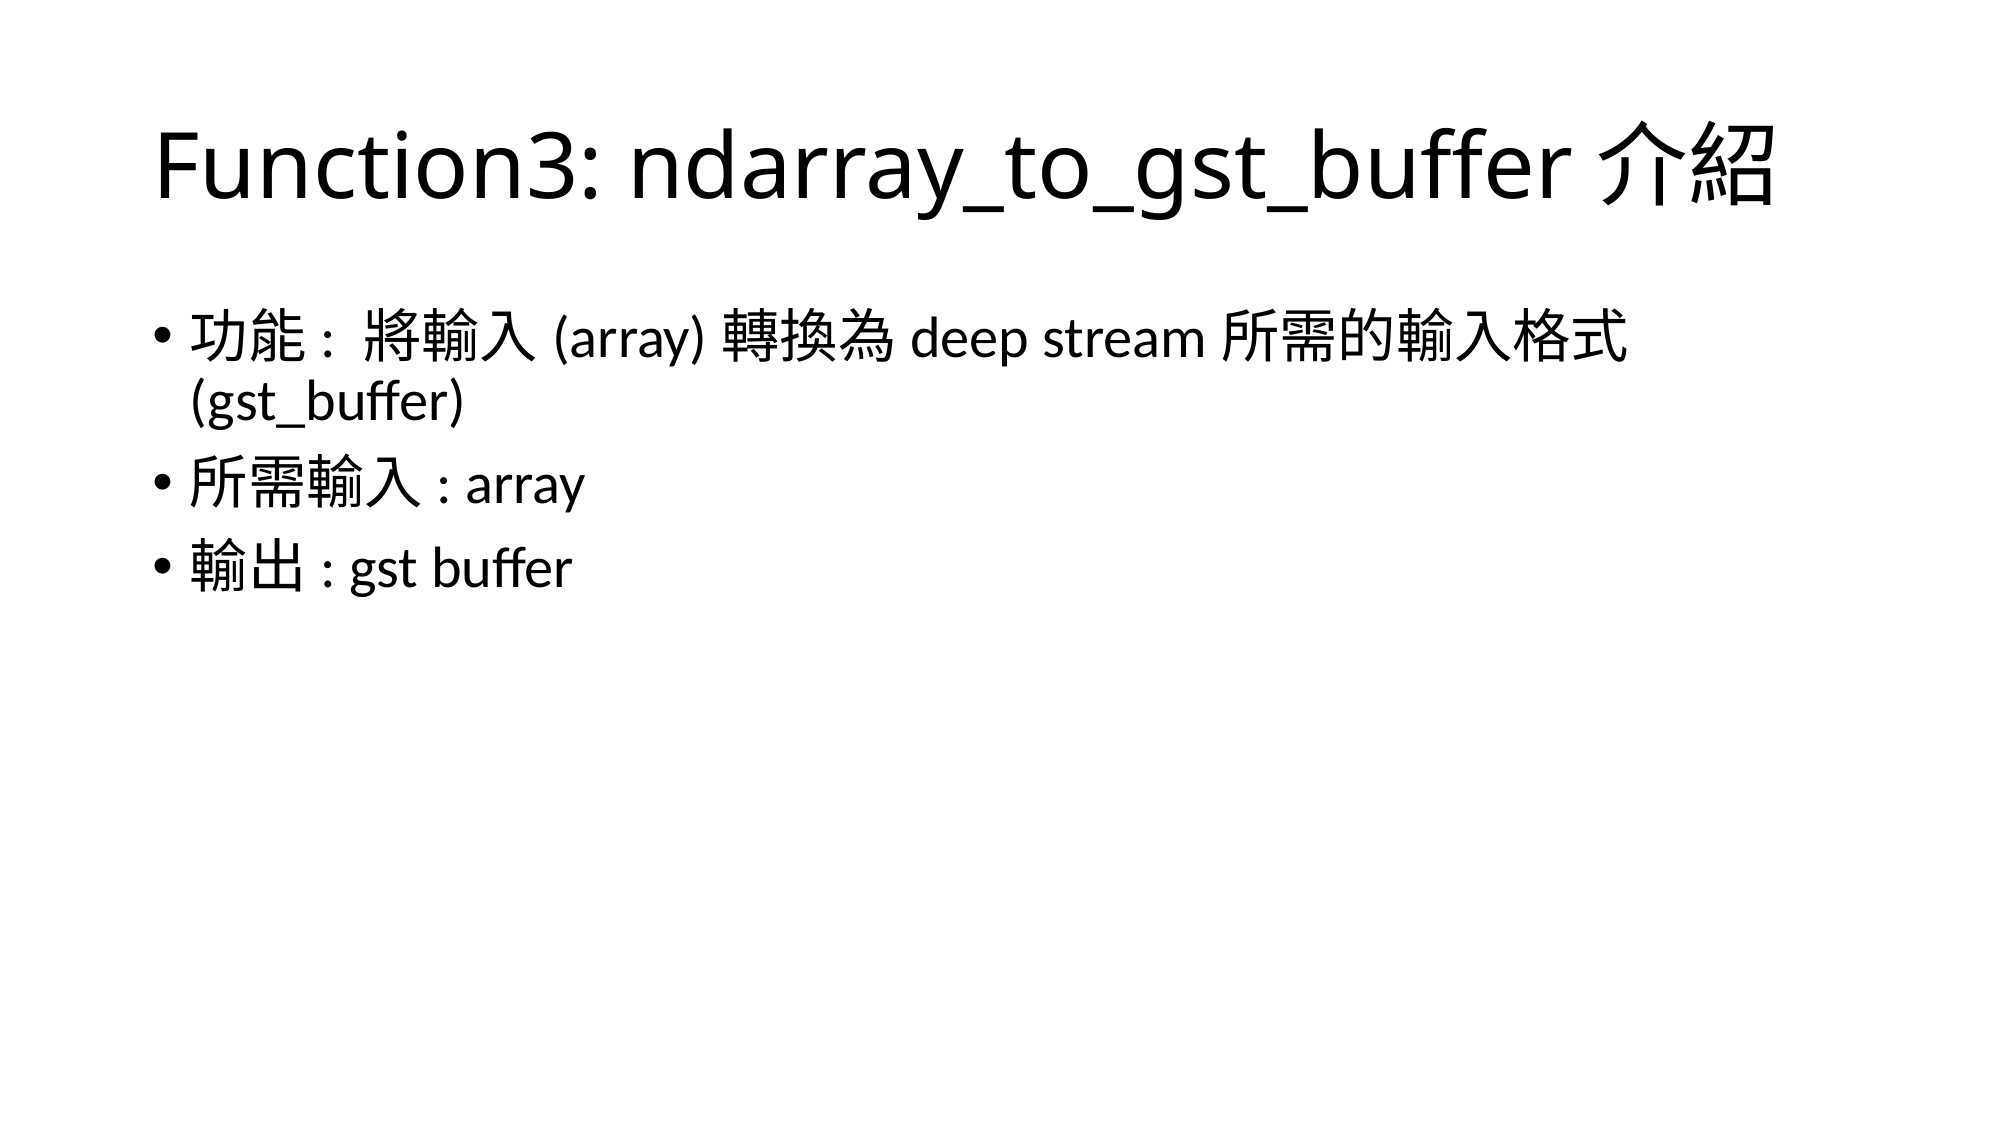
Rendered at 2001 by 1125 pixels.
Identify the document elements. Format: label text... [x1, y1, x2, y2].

list 功能: 將輸入(array)轉換為deep stream所需的輸入格式(gst_buffer) 所需輸入: array 輸出: gst buffer [137, 299, 1863, 1014]
title Function3: ndarray_to_gst_buffer介紹 [137, 59, 1863, 278]
